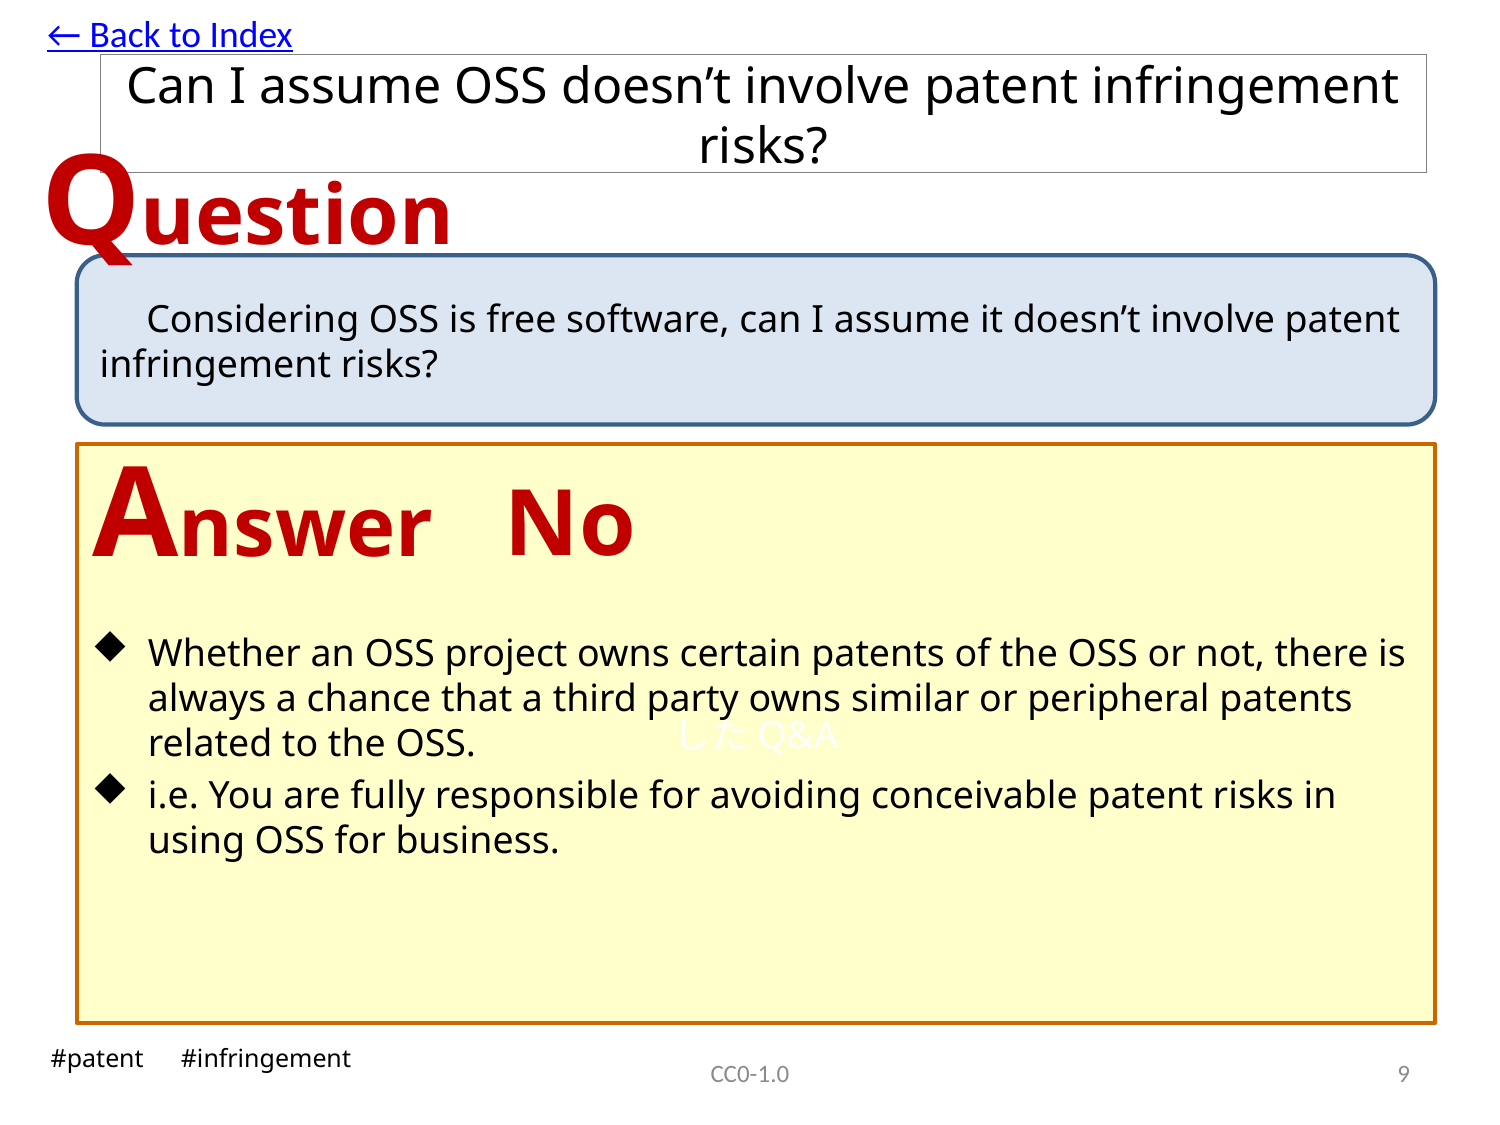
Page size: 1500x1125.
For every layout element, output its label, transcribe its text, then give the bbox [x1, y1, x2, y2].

text_box Considering OSS is free software, can I assume it doesn’t involve patent infringement risks? [74, 253, 1438, 427]
text_box Question [26, 112, 470, 278]
text_box ← Back to Index [32, 2, 309, 62]
title Can I assume OSS doesn’t involve patent infringement risks? [100, 54, 1427, 173]
text_box No [490, 456, 810, 581]
footer CC0-1.0 [512, 1042, 988, 1103]
text_box したQ&A [75, 442, 1437, 1025]
slide_number 8 [1074, 1042, 1425, 1103]
list Whether an OSS project owns certain patents of the OSS or not, there is always a chance that a third party owns similar or peripheral patents related to the OSS. i.e. You are fully responsible for avoiding conceivable patent risks in using OSS for business. [76, 621, 1436, 1024]
text_box Answer [77, 423, 449, 589]
text_box #patent #infringement [35, 1035, 491, 1080]
